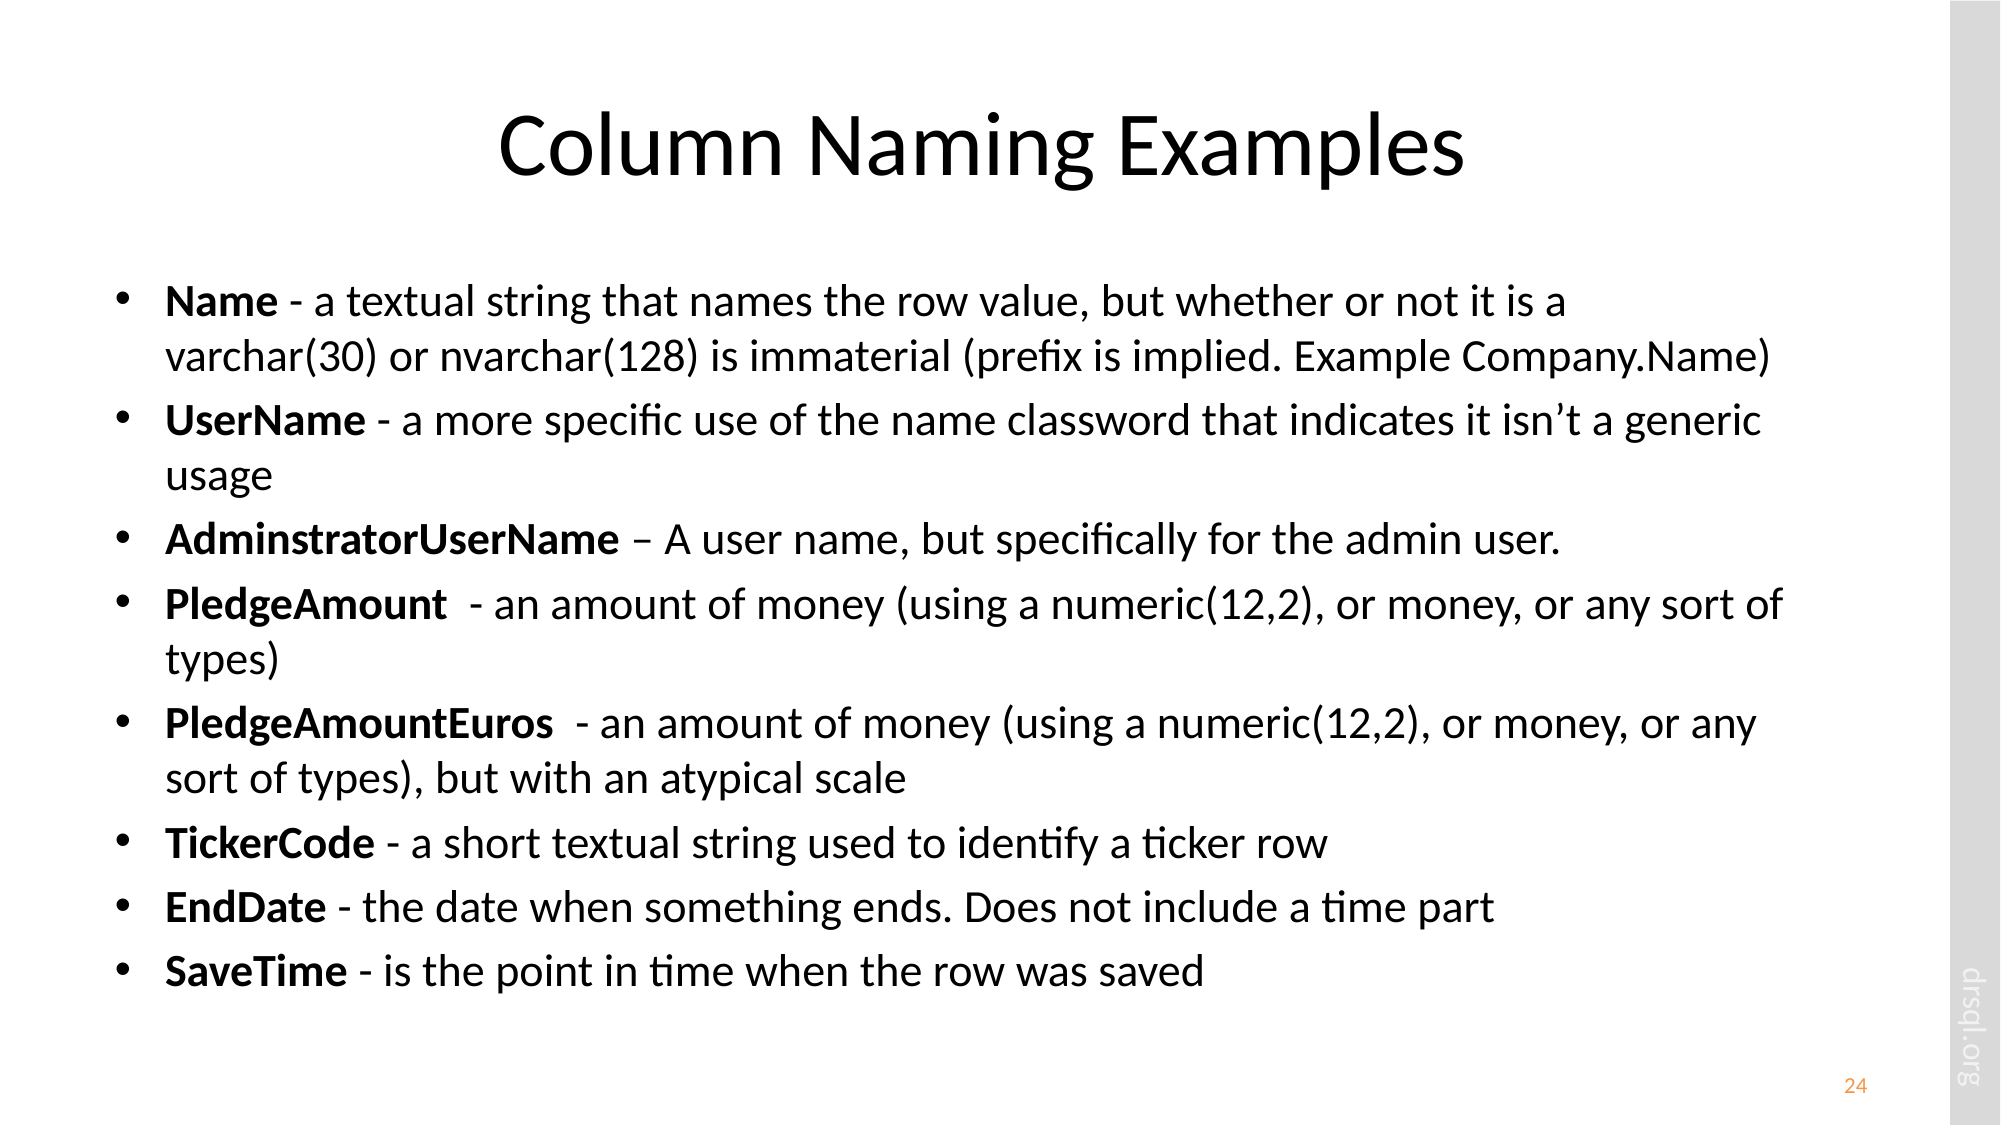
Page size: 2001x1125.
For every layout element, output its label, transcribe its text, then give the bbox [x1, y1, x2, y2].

title Column Naming Examples [99, 45, 1867, 233]
list Name - a textual string that names the row value, but whether or not it is a varchar(30) or nvarchar(128) is immaterial (prefix is implied. Example Company.Name) UserName - a more specific use of the name classword that indicates it isn’t a generic usage AdminstratorUserName – A user name, but specifically for the admin user. PledgeAmount - an amount of money (using a numeric(12,2), or money, or any sort of types) PledgeAmountEuros - an amount of money (using a numeric(12,2), or money, or any sort of types), but with an atypical scale TickerCode - a short textual string used to identify a ticker row EndDate - the date when something ends. Does not include a time part SaveTime - is the point in time when the row was saved [99, 262, 1800, 1063]
